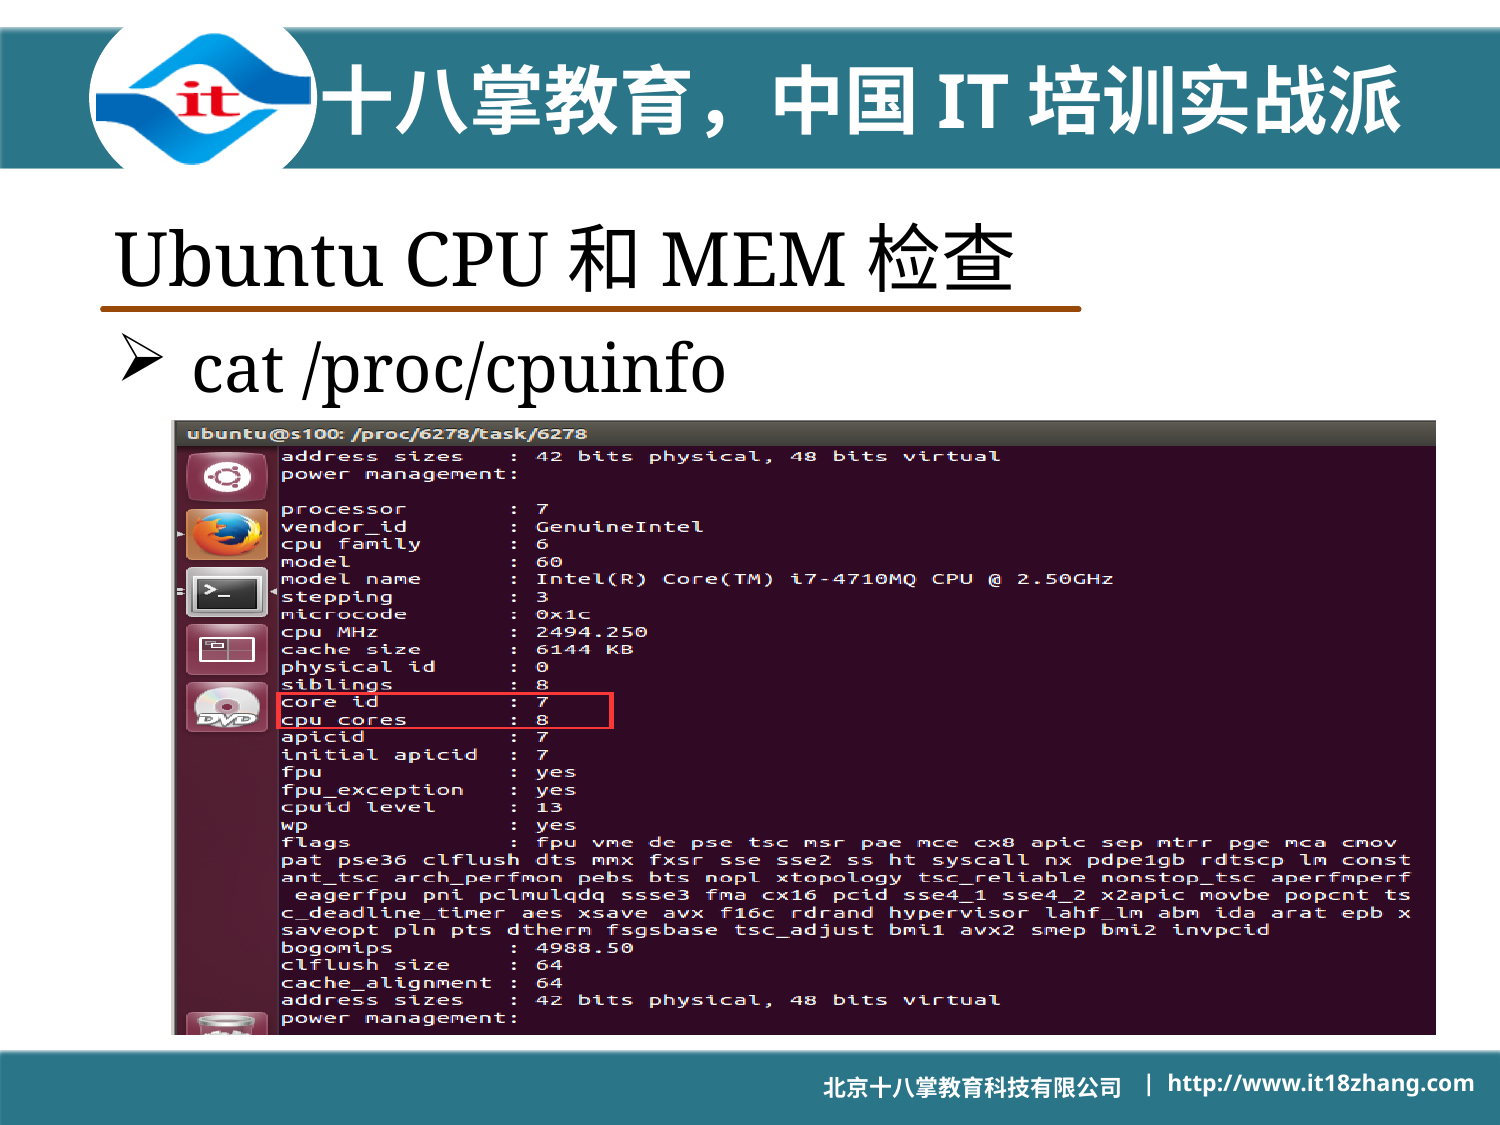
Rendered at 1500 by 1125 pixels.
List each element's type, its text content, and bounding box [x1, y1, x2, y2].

picture [170, 420, 1436, 1036]
picture [96, 33, 311, 165]
list cat /proc/cpuinfo [101, 318, 1424, 1035]
title Ubuntu CPU和MEM检查 [100, 204, 1424, 303]
